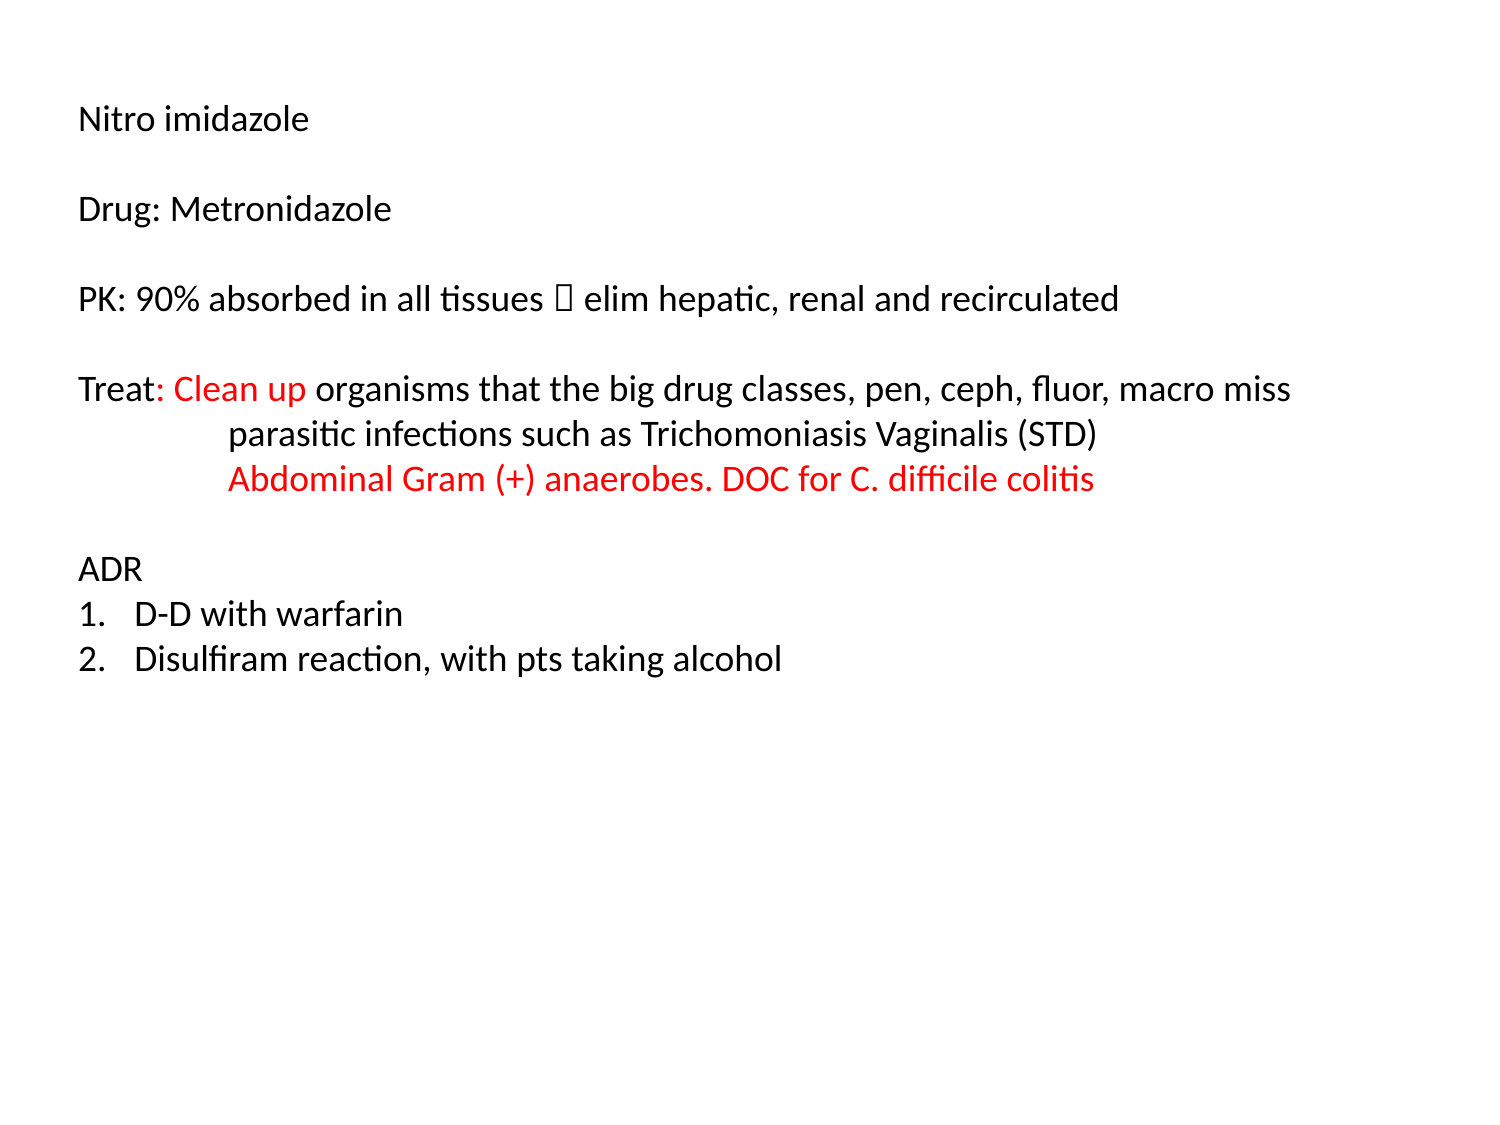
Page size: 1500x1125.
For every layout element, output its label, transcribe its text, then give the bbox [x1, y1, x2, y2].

text_box Nitro imidazole Drug: Metronidazole PK: 90% absorbed in all tissues  elim hepatic, renal and recirculated Treat: Clean up organisms that the big drug classes, pen, ceph, fluor, macro miss parasitic infections such as Trichomoniasis Vaginalis (STD) Abdominal Gram (+) anaerobes. DOC for C. difficile colitis ADR D-D with warfarin Disulfiram reaction, with pts taking alcohol [63, 87, 1308, 687]
